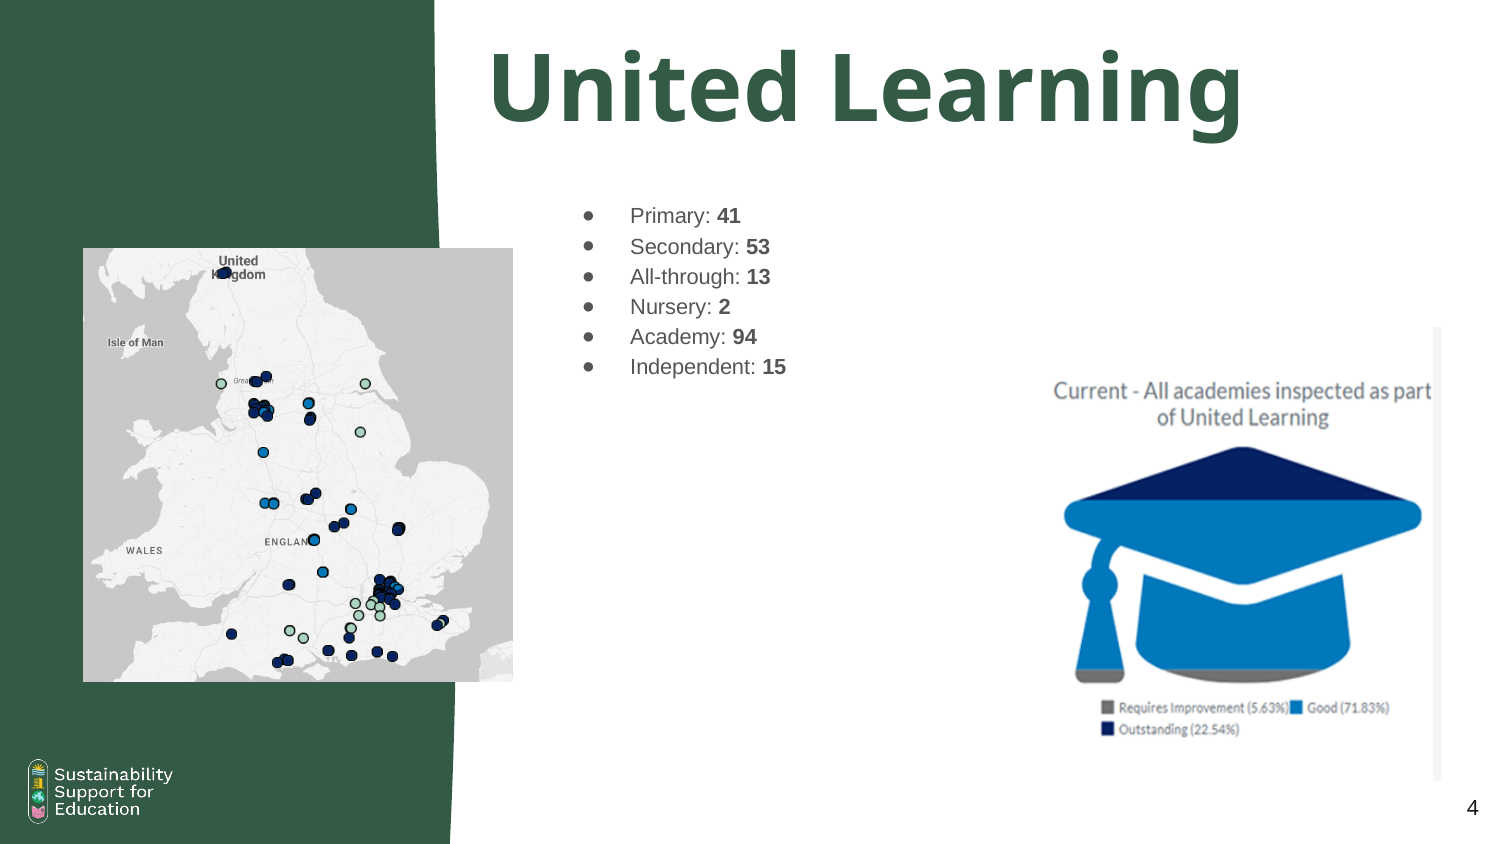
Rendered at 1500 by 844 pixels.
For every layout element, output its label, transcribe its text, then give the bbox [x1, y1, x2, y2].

picture [83, 248, 514, 682]
title United Learning [486, 12, 1328, 226]
picture [1040, 327, 1442, 781]
list Primary: 41 Secondary: 53 All‑through: 13 Nursery: 2 Academy: 94 Independent: 15 [555, 183, 1380, 675]
picture [28, 759, 182, 824]
